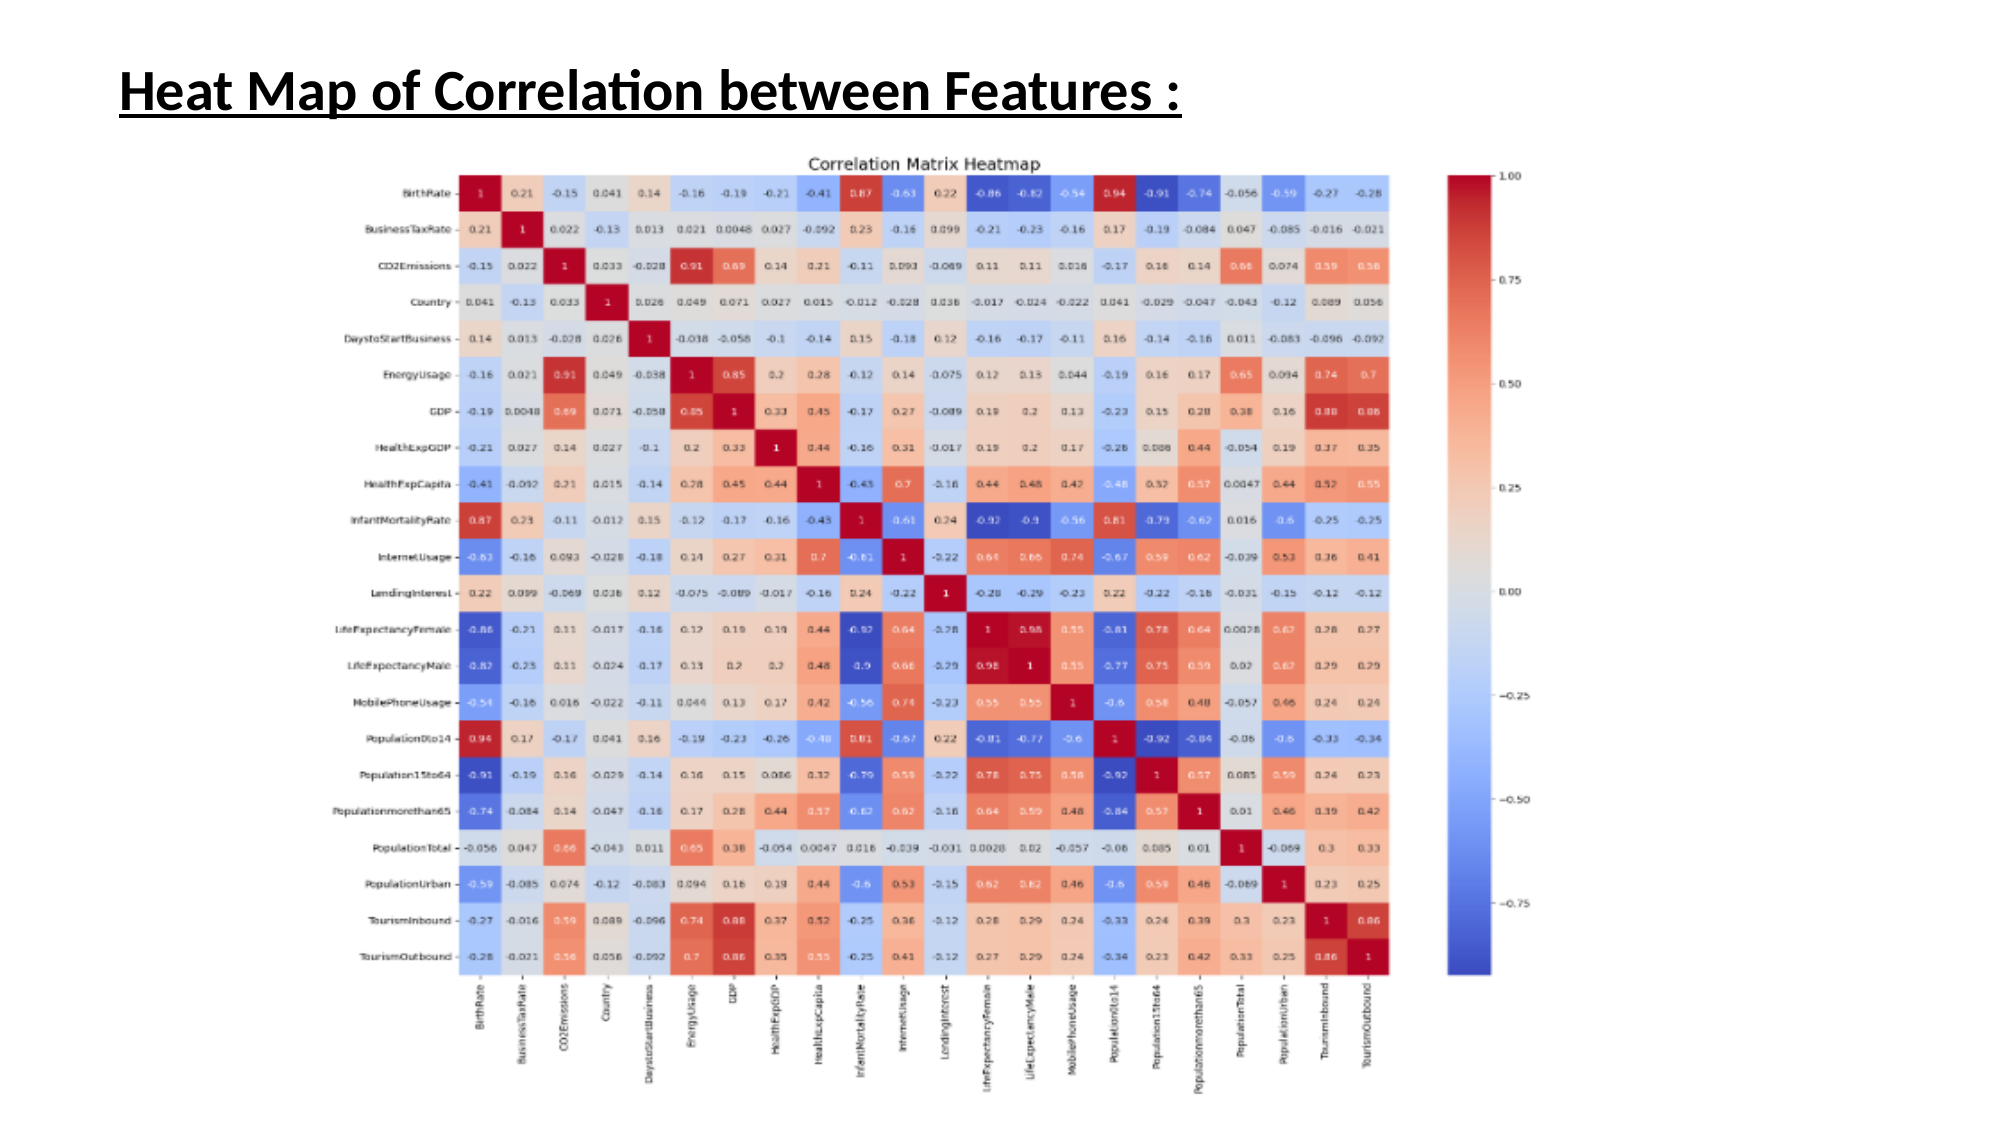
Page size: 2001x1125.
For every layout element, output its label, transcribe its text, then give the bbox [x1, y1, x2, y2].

picture [287, 154, 1541, 1114]
text_box Heat Map of Correlation between Features : [104, 44, 1768, 130]
